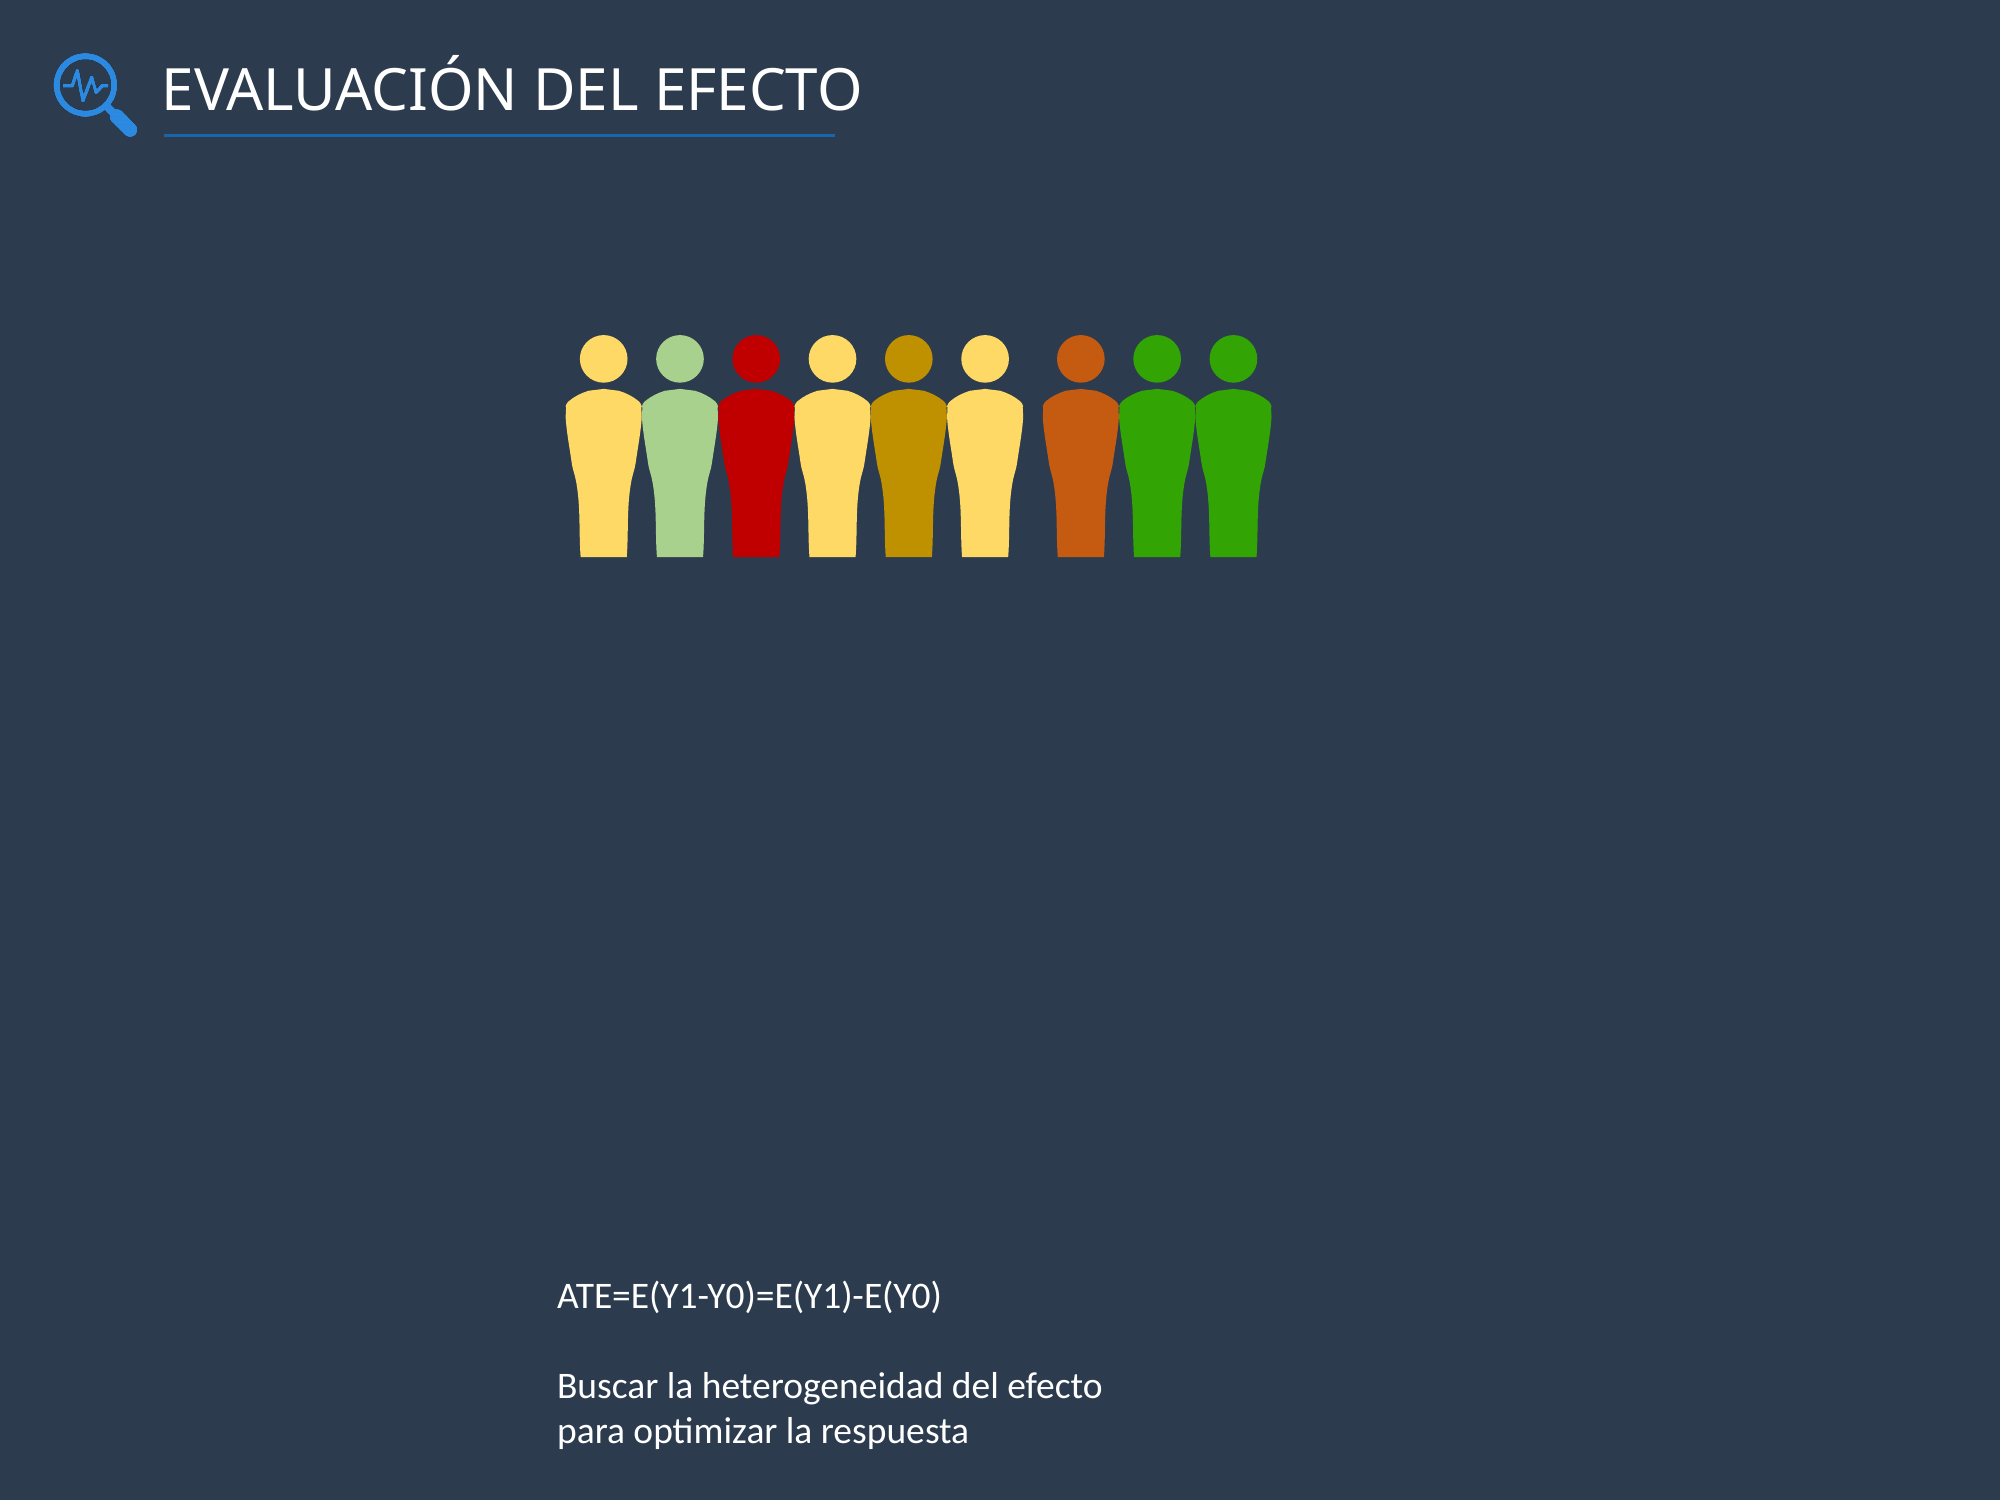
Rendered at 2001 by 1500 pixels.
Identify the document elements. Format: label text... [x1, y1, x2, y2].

text_box EVALUACIÓN DEL EFECTO [147, 44, 1122, 130]
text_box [1042, 335, 1272, 558]
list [45, 44, 147, 146]
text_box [565, 335, 1024, 558]
text_box ATE=E(Y1-Y0)=E(Y1)-E(Y0) Buscar la heterogeneidad del efecto para optimizar la respuesta [542, 1263, 1148, 1459]
